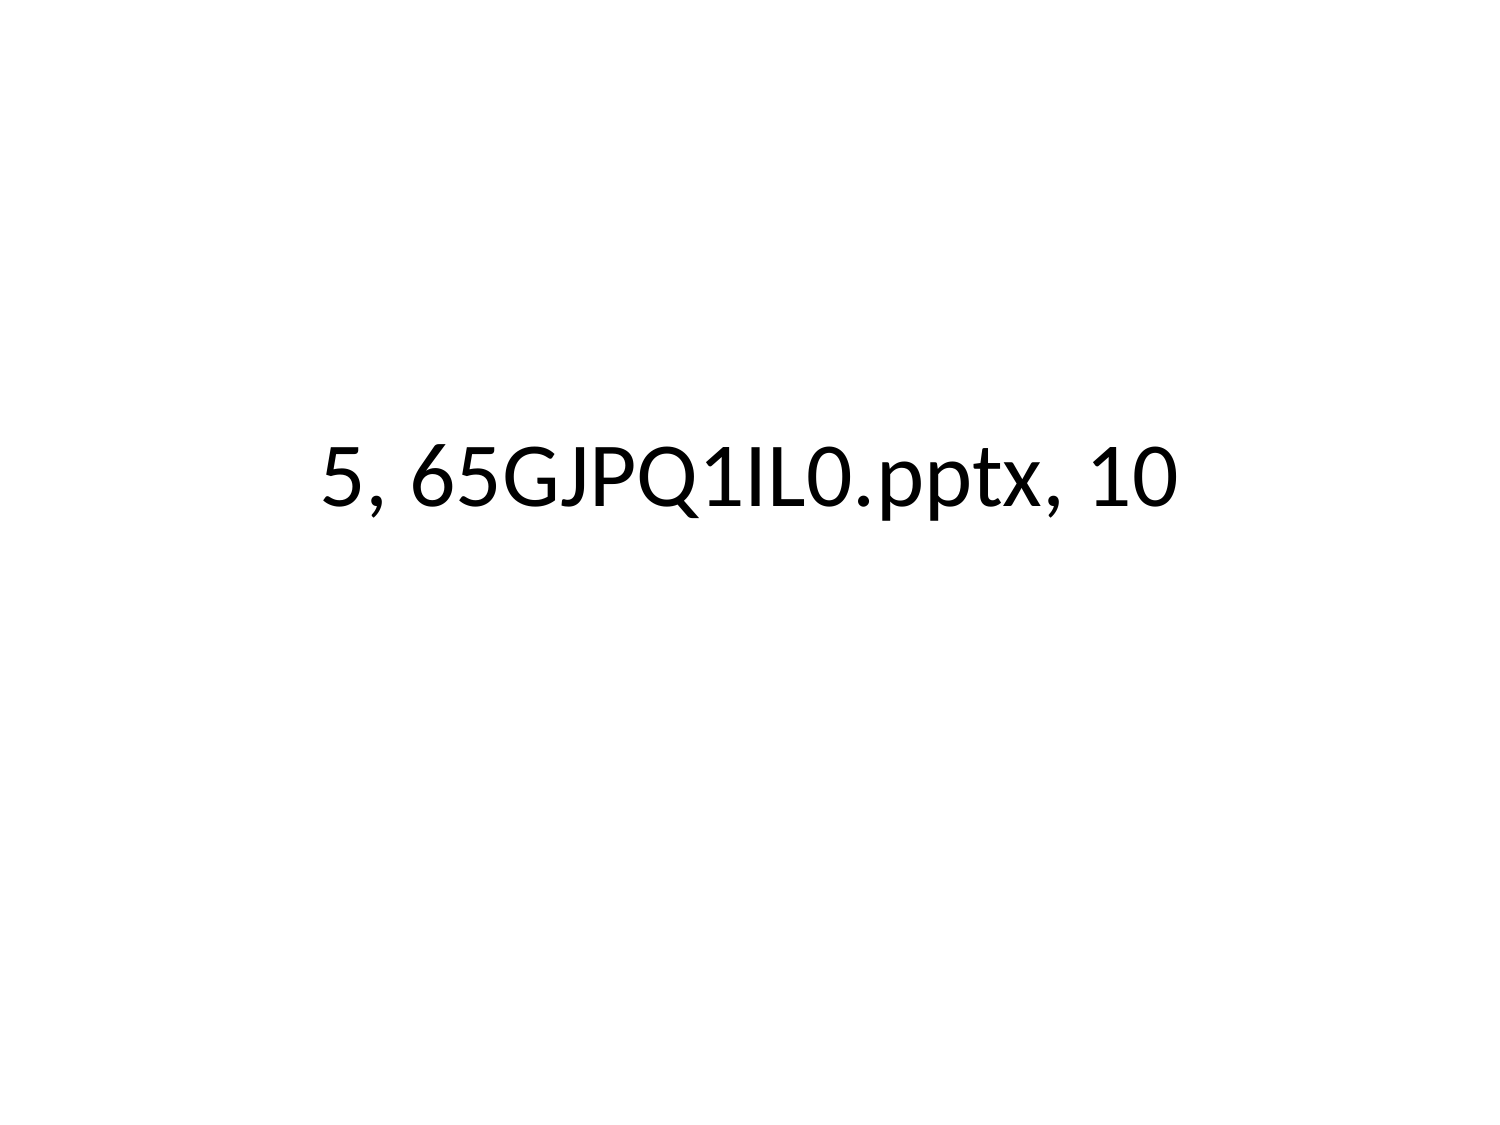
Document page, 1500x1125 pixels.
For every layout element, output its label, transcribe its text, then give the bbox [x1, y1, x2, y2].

title 5, 65GJPQ1IL0.pptx, 10 [112, 349, 1388, 591]
